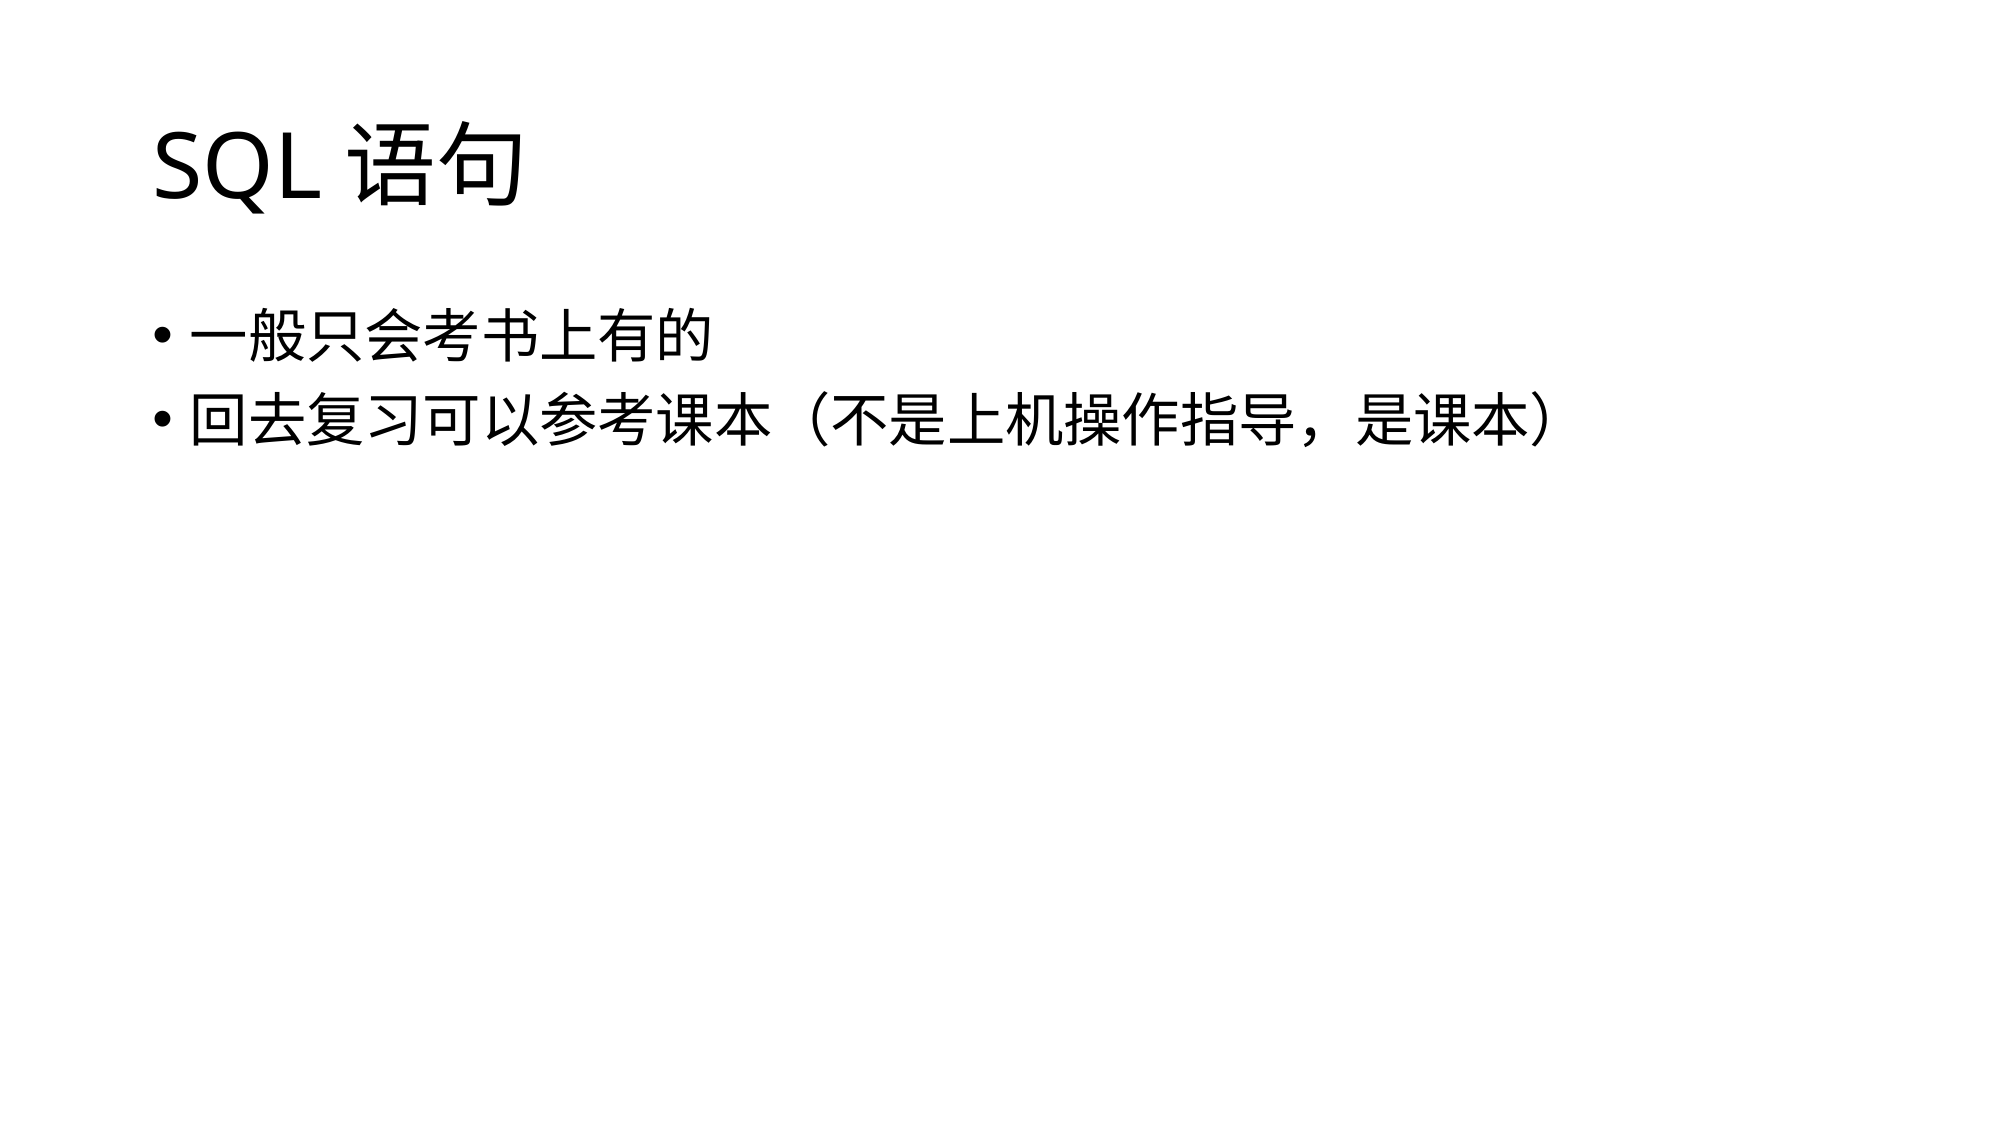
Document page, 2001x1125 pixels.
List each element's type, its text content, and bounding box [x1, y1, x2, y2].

title SQL语句 [137, 59, 1863, 278]
list 一般只会考书上有的 回去复习可以参考课本（不是上机操作指导，是课本） [137, 299, 1863, 1014]
